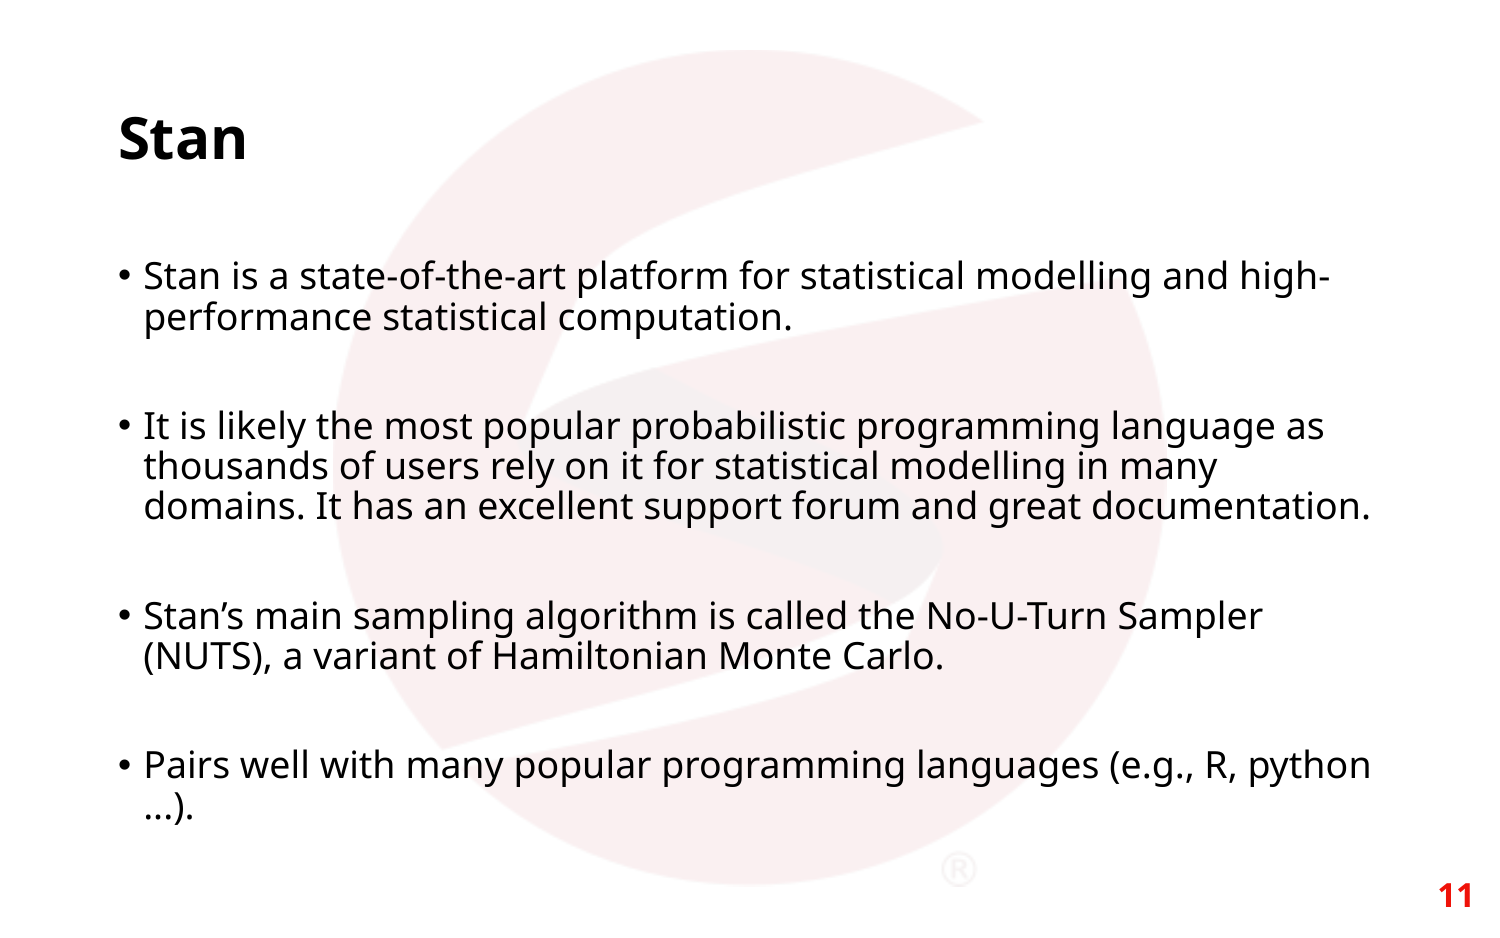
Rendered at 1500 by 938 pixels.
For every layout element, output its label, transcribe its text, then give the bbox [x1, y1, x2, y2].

list Stan is a state-of-the-art platform for statistical modelling and high-performance statistical computation. It is likely the most popular probabilistic programming language as thousands of users rely on it for statistical modelling in many domains. It has an excellent support forum and great documentation. Stan’s main sampling algorithm is called the No-U-Turn Sampler (NUTS), a variant of Hamiltonian Monte Carlo. Pairs well with many popular programming languages (e.g., R, python ...). [1167, 249, 1397, 845]
list Stan is a state-of-the-art platform for statistical modelling and high-performance statistical computation. It is likely the most popular probabilistic programming language as thousands of users rely on it for statistical modelling in many domains. It has an excellent support forum and great documentation. Stan’s main sampling algorithm is called the No-U-Turn Sampler (NUTS), a variant of Hamiltonian Monte Carlo. Pairs well with many popular programming languages (e.g., R, python ...). [103, 249, 333, 845]
slide_number 11 [1412, 855, 1500, 938]
picture [333, 50, 1167, 887]
title Stan [103, 49, 1397, 232]
